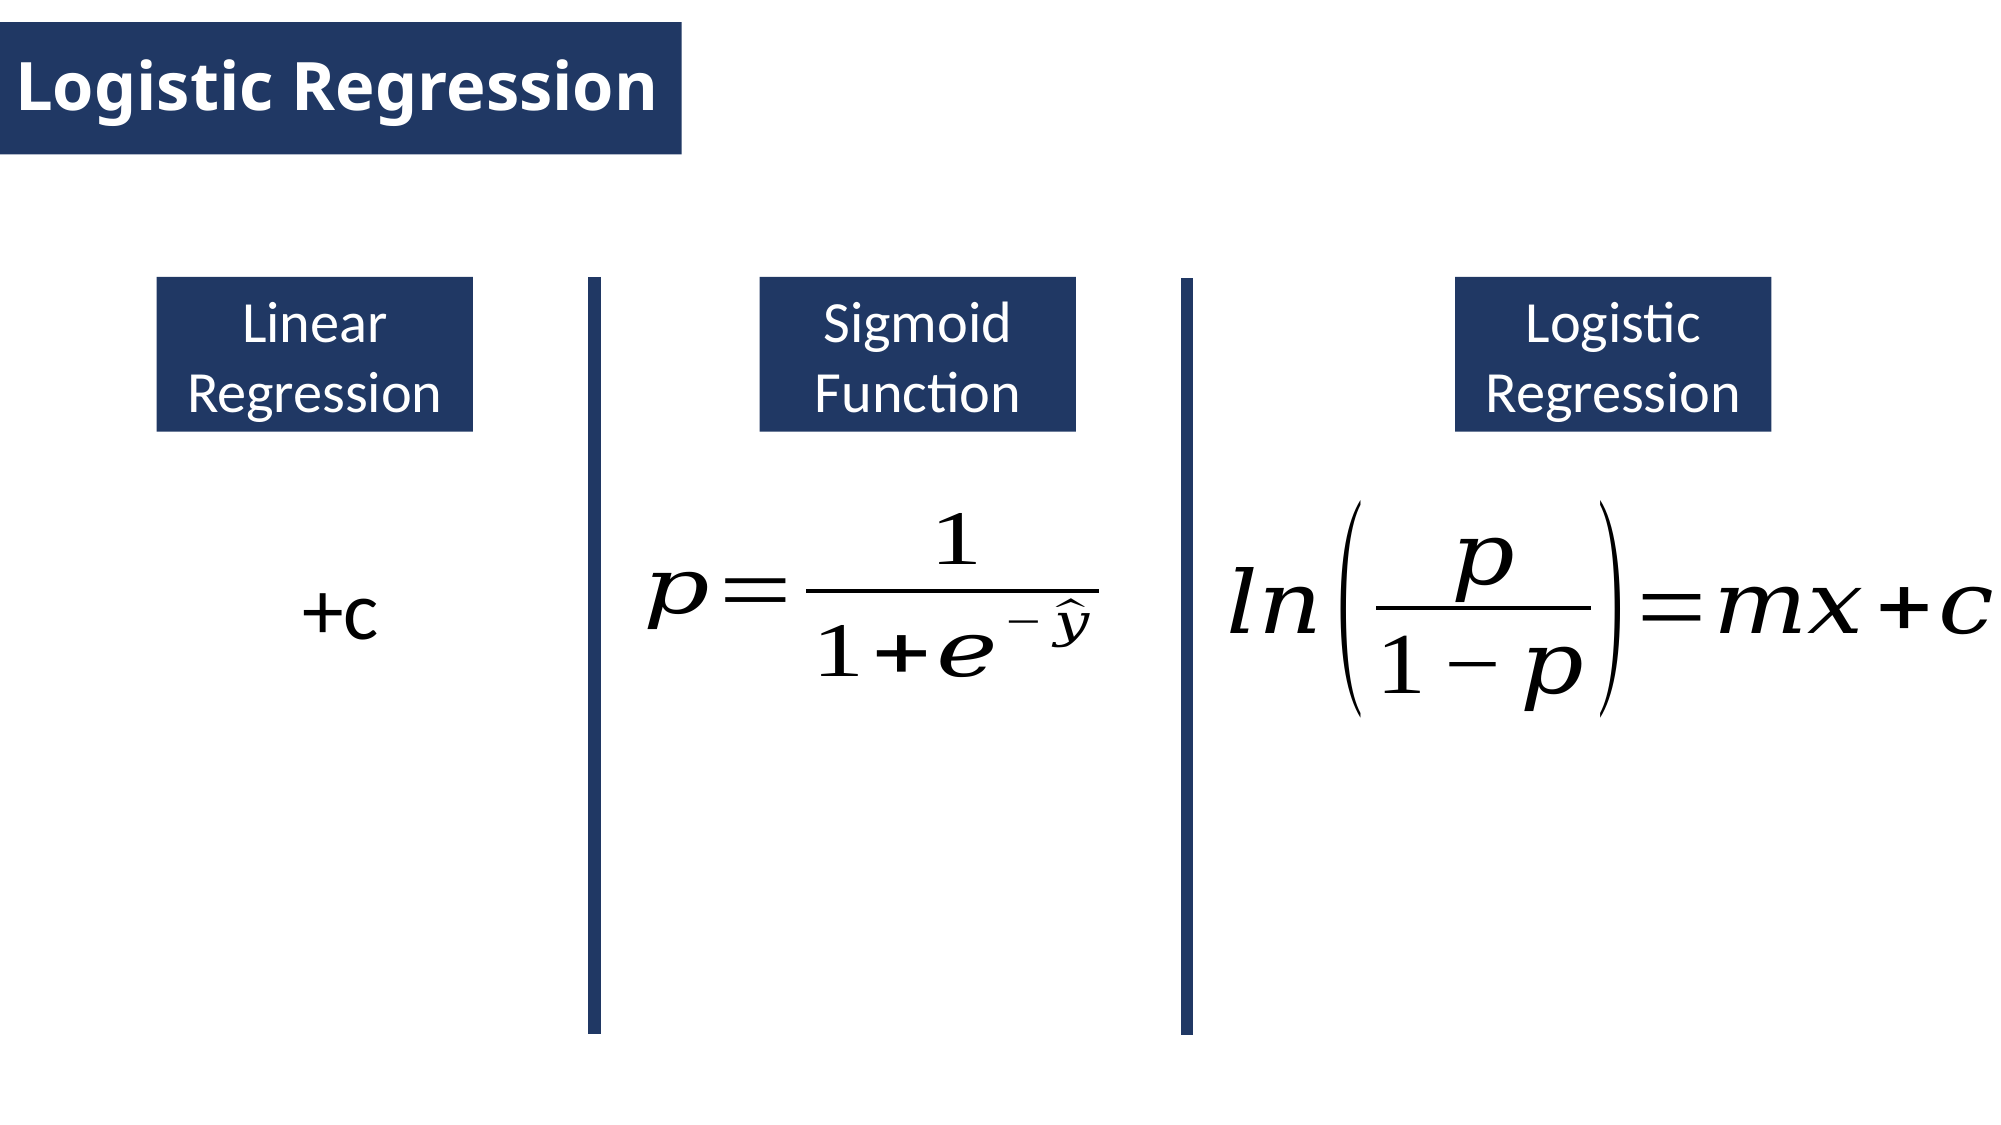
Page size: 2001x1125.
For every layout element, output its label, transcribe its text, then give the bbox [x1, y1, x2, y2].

text_box Linear Regression [156, 276, 473, 432]
text_box Sigmoid Function [759, 276, 1076, 432]
text_box Logistic Regression [1455, 276, 1772, 432]
title Logistic Regression [0, 22, 682, 155]
